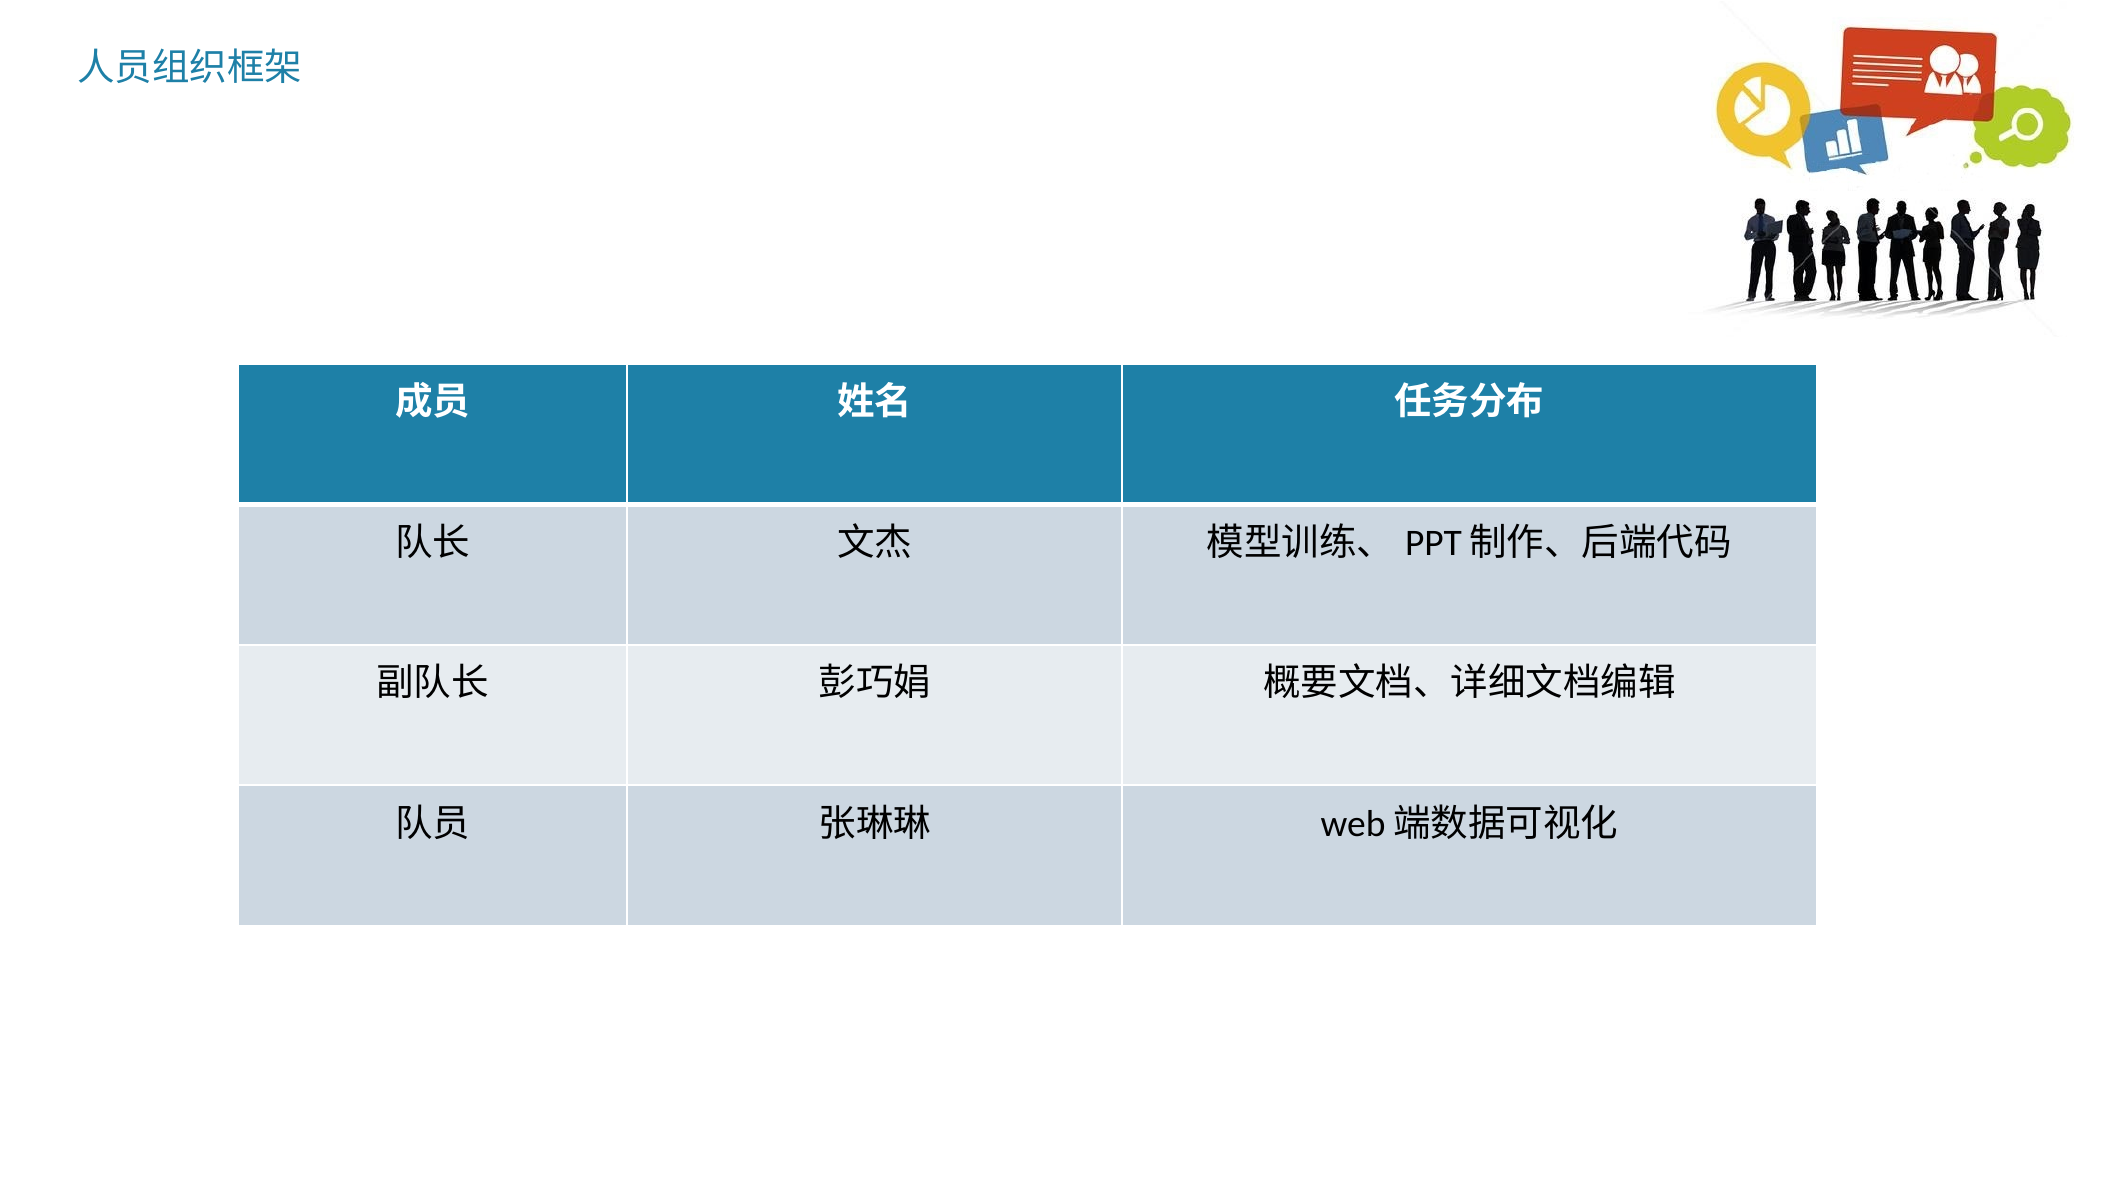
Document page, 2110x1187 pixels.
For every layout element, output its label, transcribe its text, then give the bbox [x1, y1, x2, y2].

text_box 人员组织框架 [62, 35, 519, 94]
table_cell 模型训练、PPT制作、后端代码 [1123, 507, 1816, 644]
picture [1680, 1, 2106, 337]
table_cell 队长 [239, 507, 626, 644]
table_cell 张琳琳 [628, 786, 1121, 925]
table_header 姓名 [628, 365, 1121, 502]
table_header 成员 [239, 365, 626, 502]
table_header 任务分布 [1123, 365, 1816, 502]
table_cell 概要文档、详细文档编辑 [1123, 646, 1816, 784]
table_cell web端数据可视化 [1123, 786, 1816, 925]
table_cell 文杰 [628, 507, 1121, 644]
table_cell 彭巧娟 [628, 646, 1121, 784]
table_cell 副队长 [239, 646, 626, 784]
table_cell 队员 [239, 786, 626, 925]
